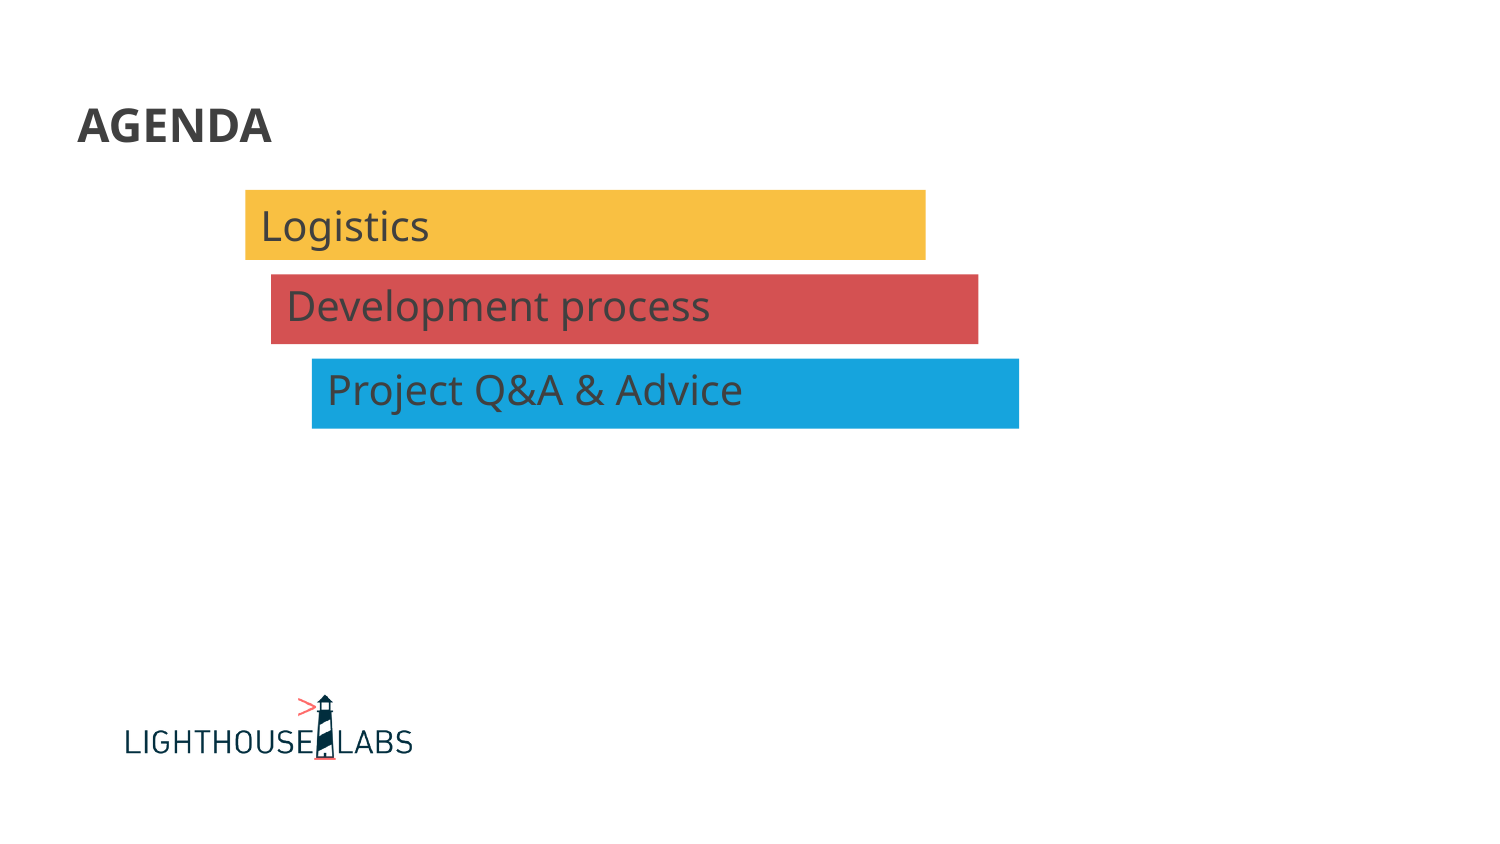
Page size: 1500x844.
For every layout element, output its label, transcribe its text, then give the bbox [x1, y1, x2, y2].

text_box Logistics [245, 189, 926, 260]
text_box Project Q&A & Advice [311, 358, 1020, 429]
picture [120, 684, 417, 767]
title AGENDA [62, 77, 664, 172]
text_box Development process [271, 274, 979, 345]
